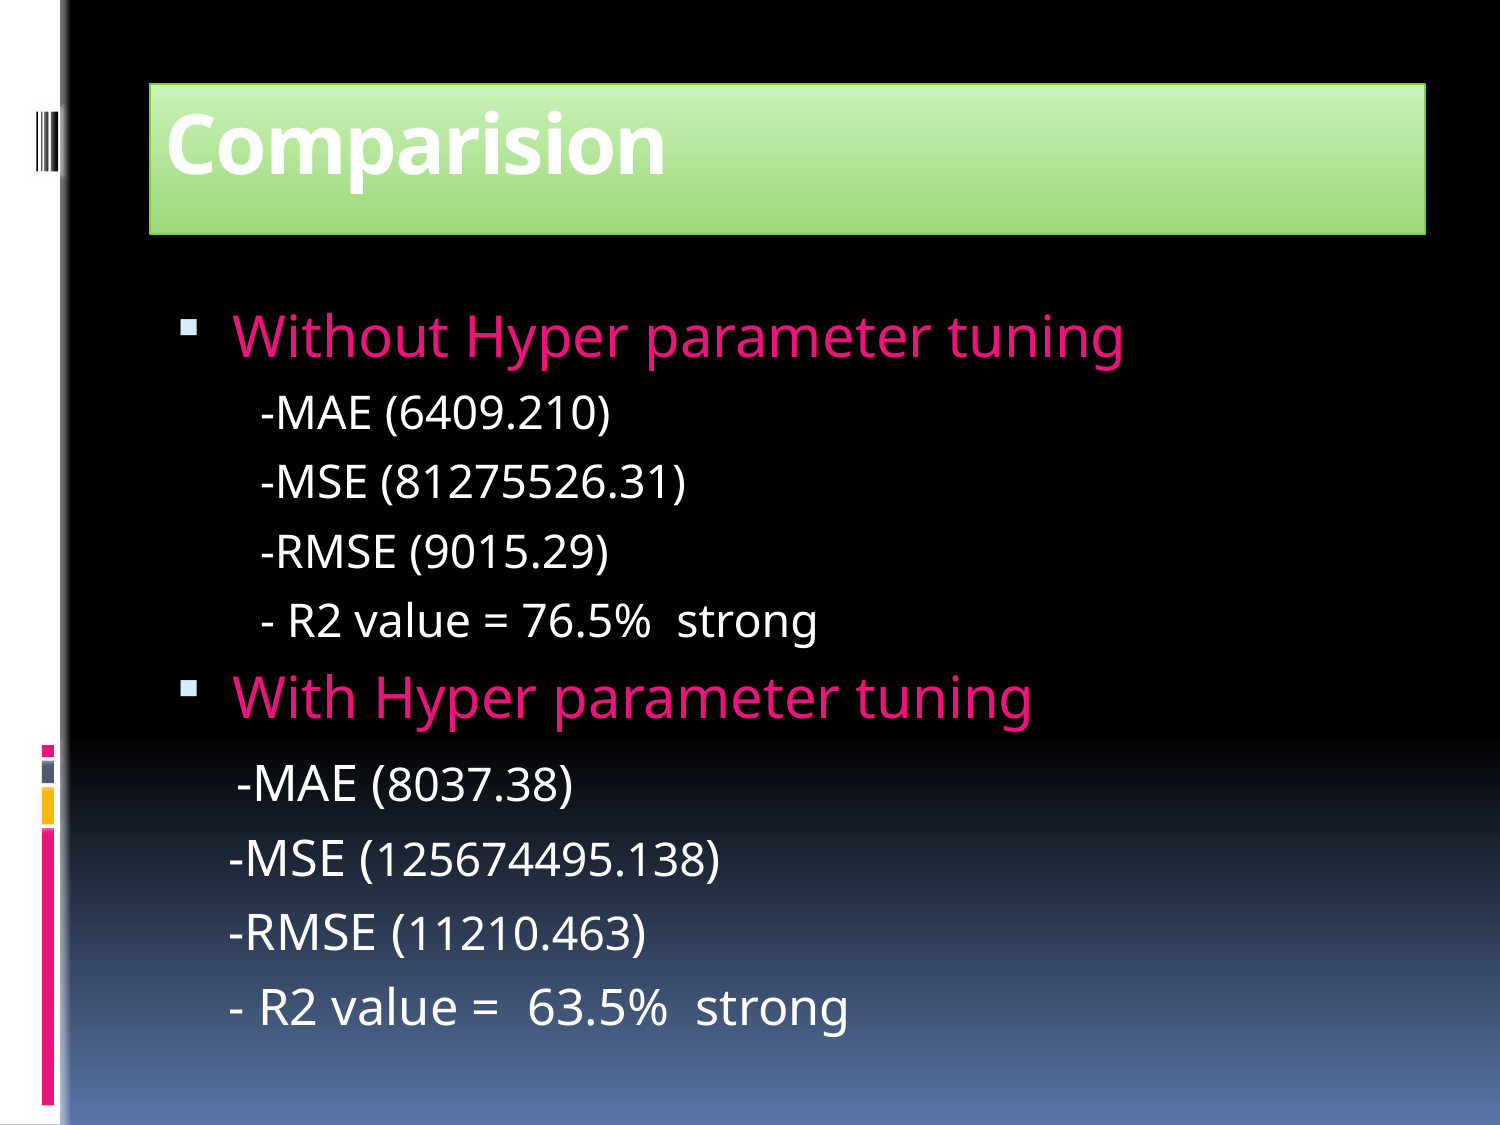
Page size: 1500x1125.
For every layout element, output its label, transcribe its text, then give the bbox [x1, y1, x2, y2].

list Without Hyper parameter tuning -MAE (6409.210) -MSE (81275526.31) -RMSE (9015.29) - R2 value = 76.5% strong With Hyper parameter tuning -MAE (8037.38) -MSE (125674495.138) -RMSE (11210.463) - R2 value = 63.5% strong [150, 292, 1425, 1043]
title Comparision [149, 83, 1426, 235]
